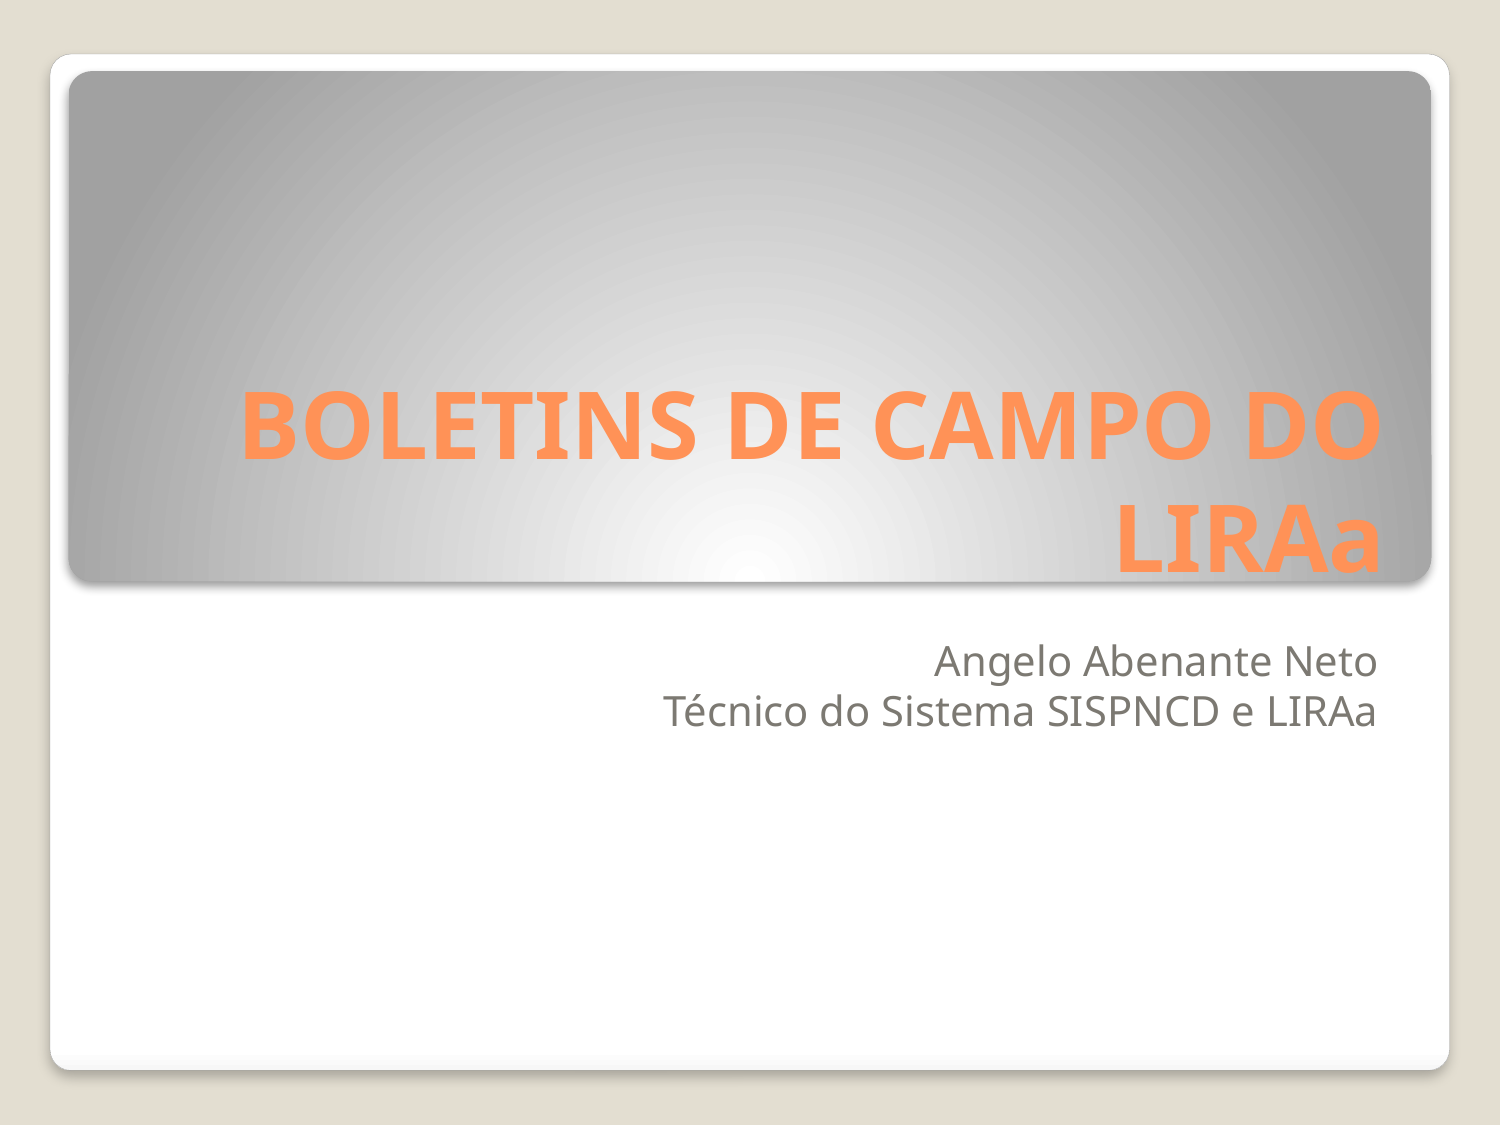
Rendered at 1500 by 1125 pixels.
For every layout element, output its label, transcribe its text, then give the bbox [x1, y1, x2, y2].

subtitle Angelo Abenante Neto Técnico do Sistema SISPNCD e LIRAa [118, 635, 1394, 786]
title BOLETINS DE CAMPO DO LIRAa [118, 298, 1394, 599]
